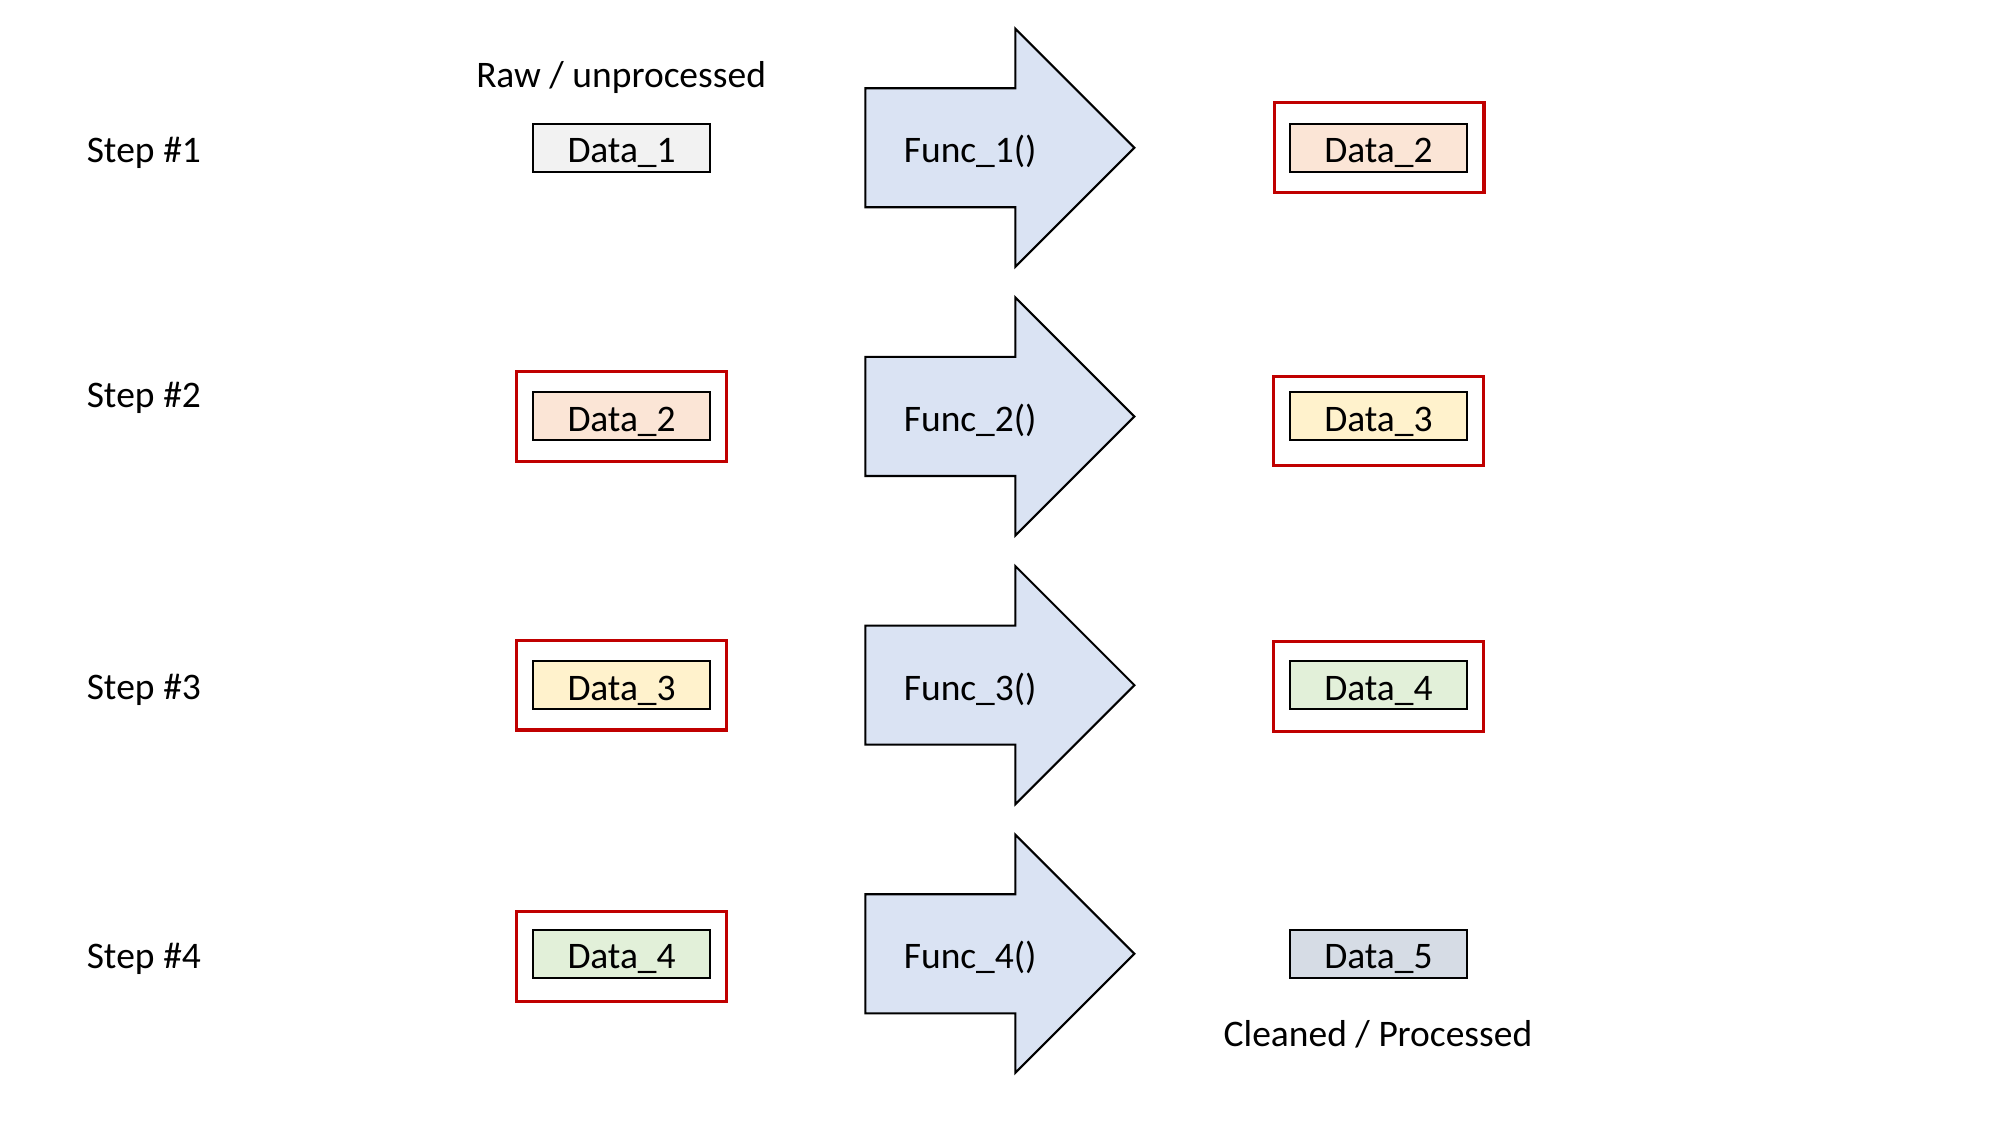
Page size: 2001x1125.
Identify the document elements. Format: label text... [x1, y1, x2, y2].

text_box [532, 297, 1468, 536]
text_box Cleaned / Processed [1468, 1001, 1548, 1061]
text_box [1468, 641, 1484, 732]
text_box [516, 371, 532, 462]
text_box [1468, 102, 1485, 193]
text_box Step #1 [72, 117, 217, 178]
text_box [516, 640, 532, 731]
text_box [532, 28, 1468, 267]
text_box [1468, 375, 1484, 467]
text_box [532, 566, 1468, 805]
text_box Raw / unprocessed [461, 42, 532, 102]
text_box Step #3 [72, 654, 217, 715]
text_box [532, 834, 1468, 1073]
text_box [516, 911, 532, 1002]
text_box Step #2 [72, 362, 217, 422]
text_box Step #4 [72, 923, 217, 984]
